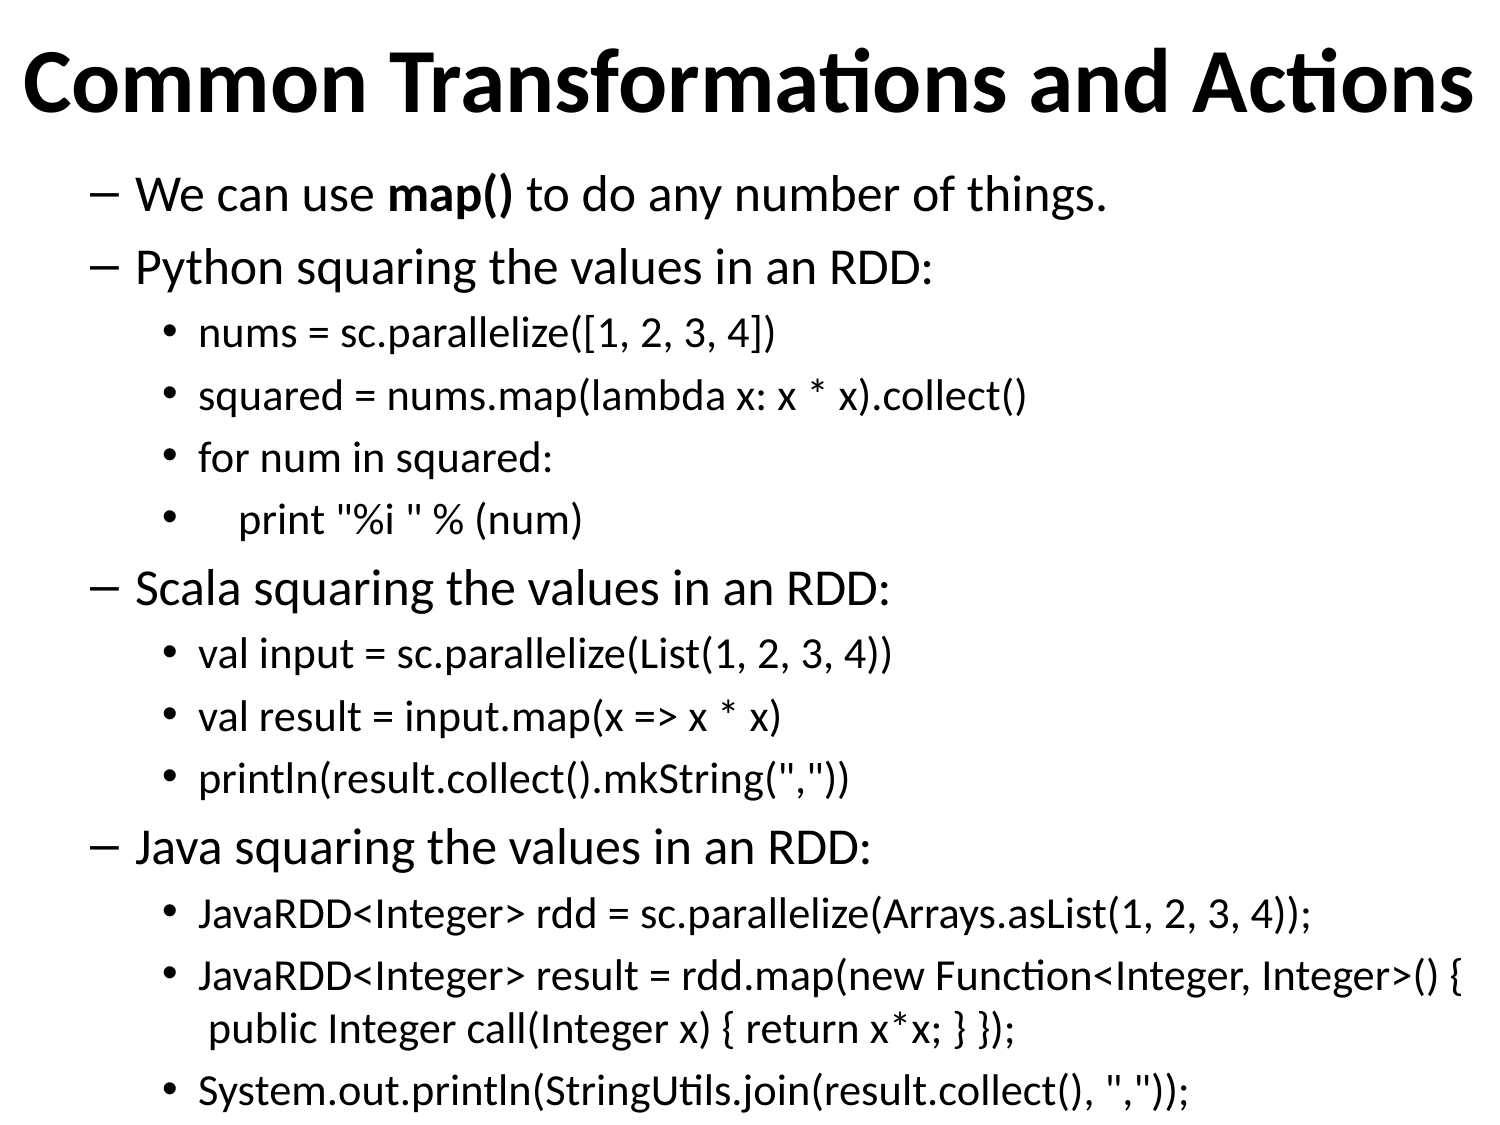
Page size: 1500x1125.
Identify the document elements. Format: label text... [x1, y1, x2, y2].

list We can use map() to do any number of things. Python squaring the values in an RDD: nums = sc.parallelize([1, 2, 3, 4]) squared = nums.map(lambda x: x * x).collect() for num in squared: print "%i " % (num) Scala squaring the values in an RDD: val input = sc.parallelize(List(1, 2, 3, 4)) val result = input.map(x => x * x) println(result.collect().mkString(",")) Java squaring the values in an RDD: JavaRDD<Integer> rdd = sc.parallelize(Arrays.asList(1, 2, 3, 4)); JavaRDD<Integer> result = rdd.map(new Function<Integer, Integer>() { public Integer call(Integer x) { return x*x; } }); System.out.println(StringUtils.join(result.collect(), ",")); [2, 152, 1500, 1125]
title Common Transformations and Actions [0, 1, 1500, 150]
